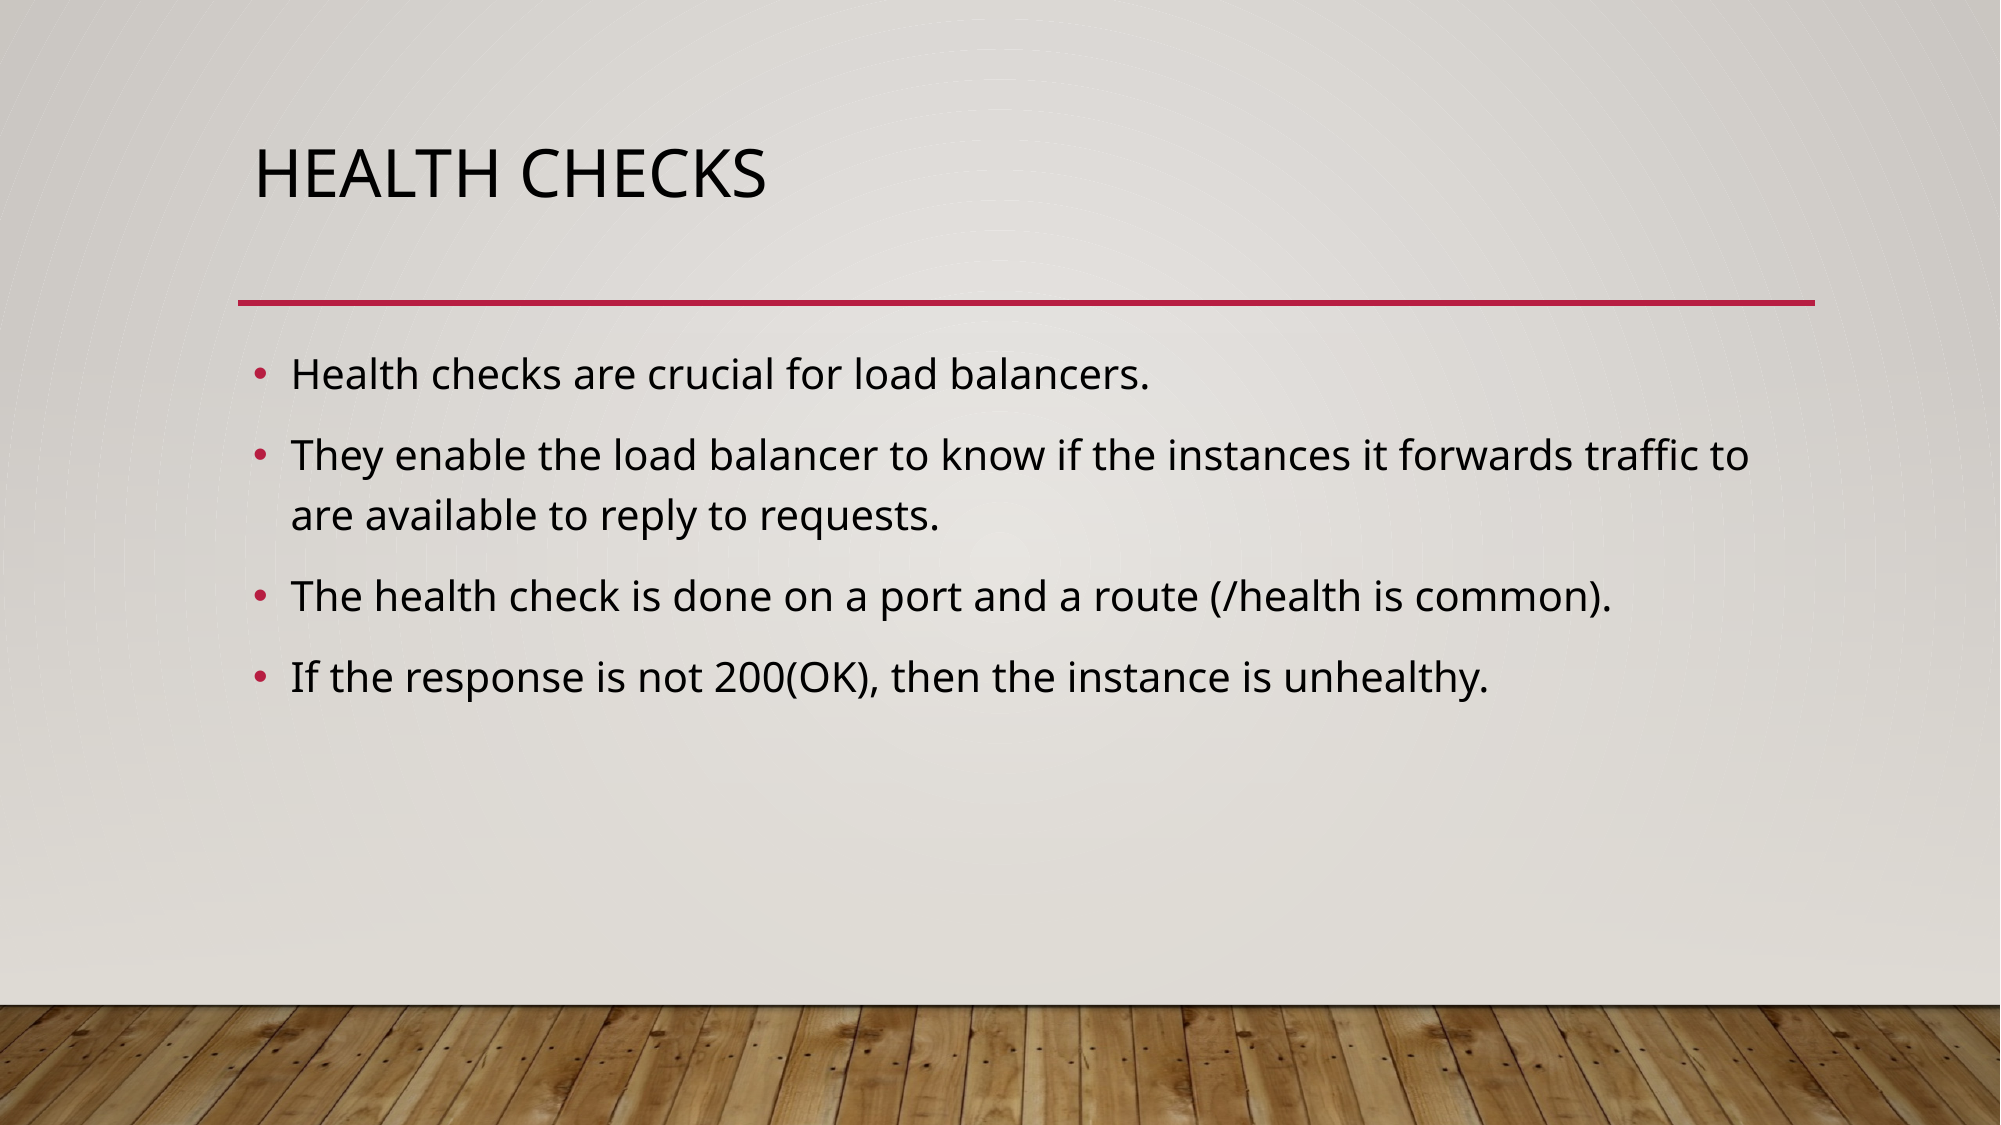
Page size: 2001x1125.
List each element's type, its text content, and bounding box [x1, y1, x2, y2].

picture [0, 1005, 2000, 1125]
list Health checks are crucial for load balancers. They enable the load balancer to know if the instances it forwards traffic to are available to reply to requests. The health check is done on a port and a route (/health is common). If the response is not 200(OK), then the instance is unhealthy. [238, 330, 1814, 897]
title Health checks [238, 131, 1814, 305]
